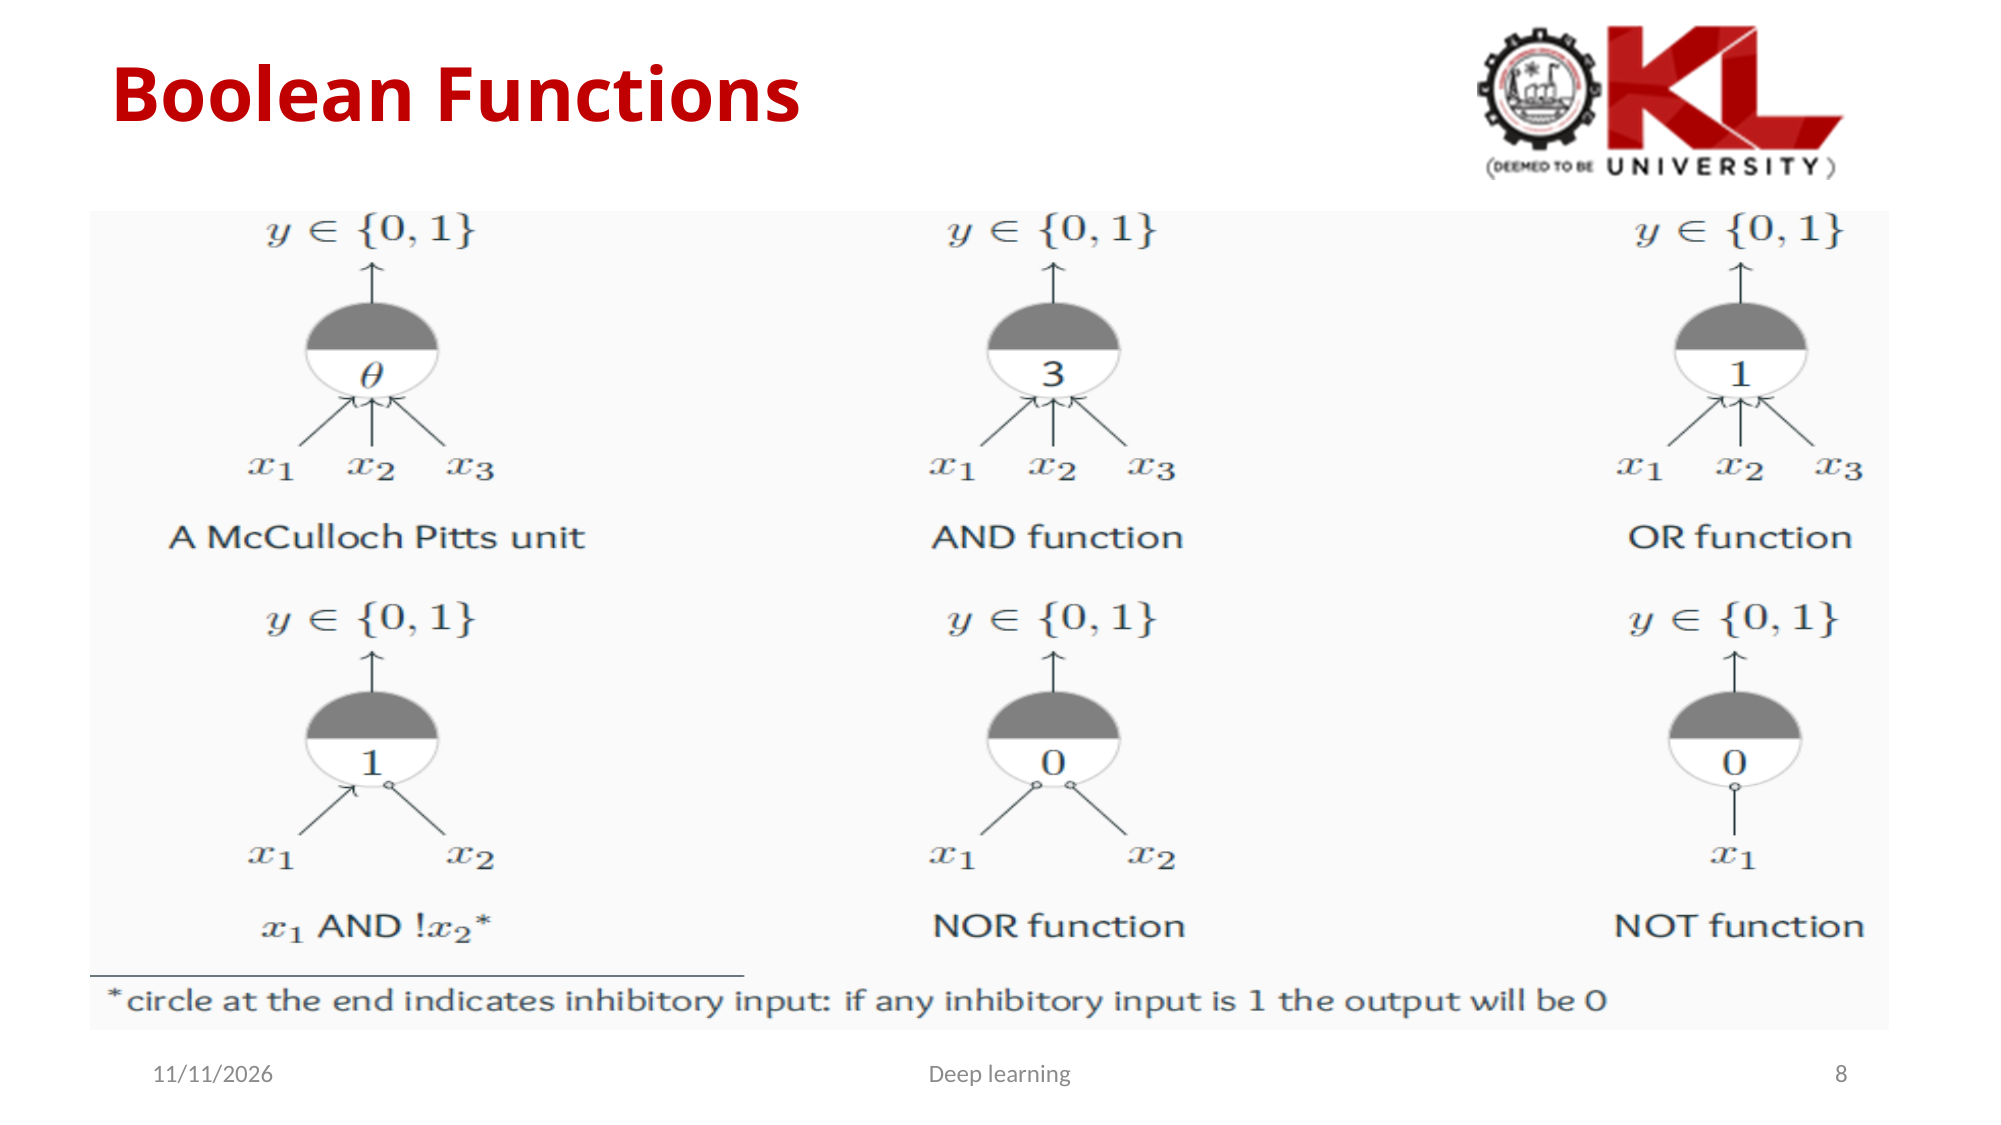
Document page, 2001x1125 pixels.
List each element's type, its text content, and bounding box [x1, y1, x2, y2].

picture [1477, 21, 2000, 180]
text_box Boolean Functions [95, 28, 1455, 146]
text_box 02/07/2024 [137, 1042, 588, 1103]
text_box Deep learning [662, 1042, 1338, 1103]
text_box <number> [1412, 1042, 1863, 1103]
picture [90, 211, 1889, 1030]
